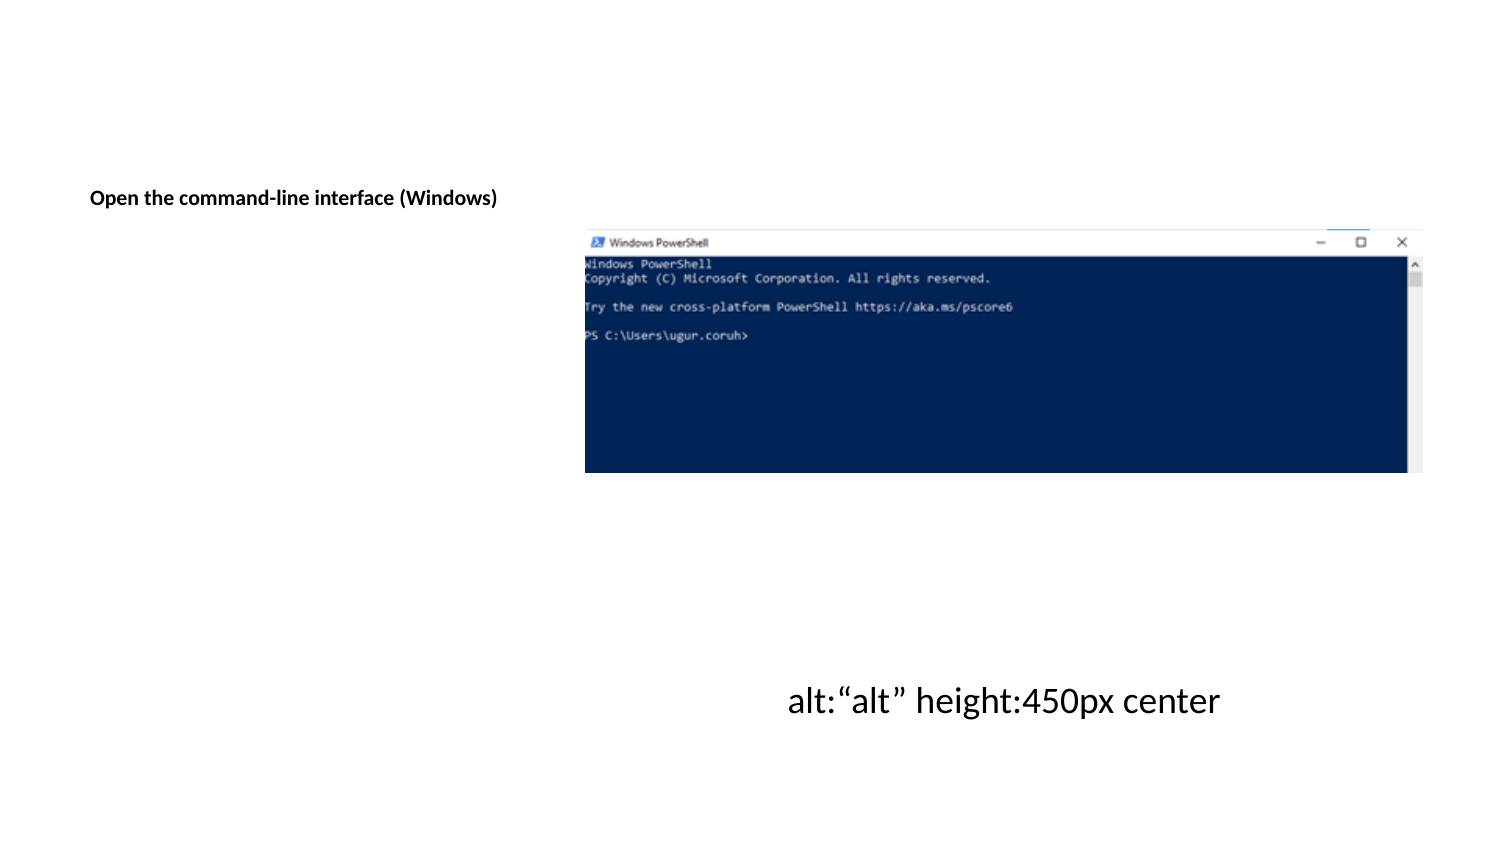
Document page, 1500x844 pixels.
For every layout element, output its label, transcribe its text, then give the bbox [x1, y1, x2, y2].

picture [585, 228, 1424, 474]
list Open the command-line interface (Windows) [75, 176, 569, 754]
text_box alt:“alt” height:450px center [585, 668, 1423, 753]
